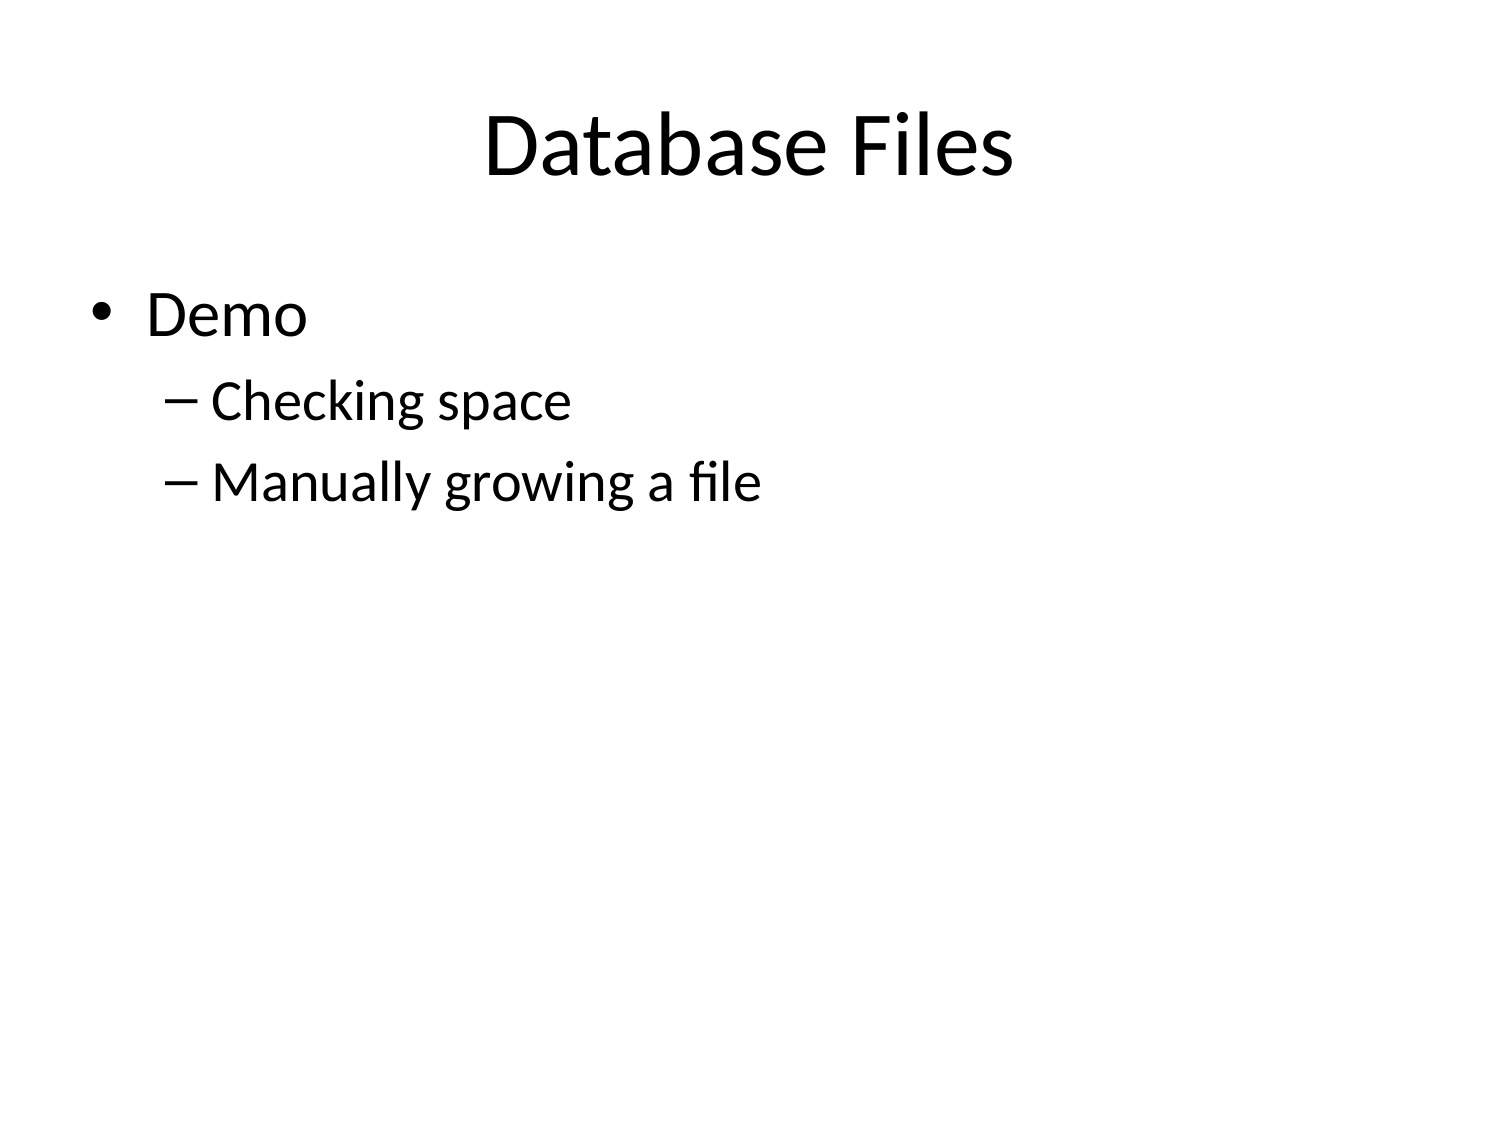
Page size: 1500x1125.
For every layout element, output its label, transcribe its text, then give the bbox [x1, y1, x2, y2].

list Demo Checking space Manually growing a file [75, 262, 1425, 1005]
title Database Files [75, 45, 1425, 233]
